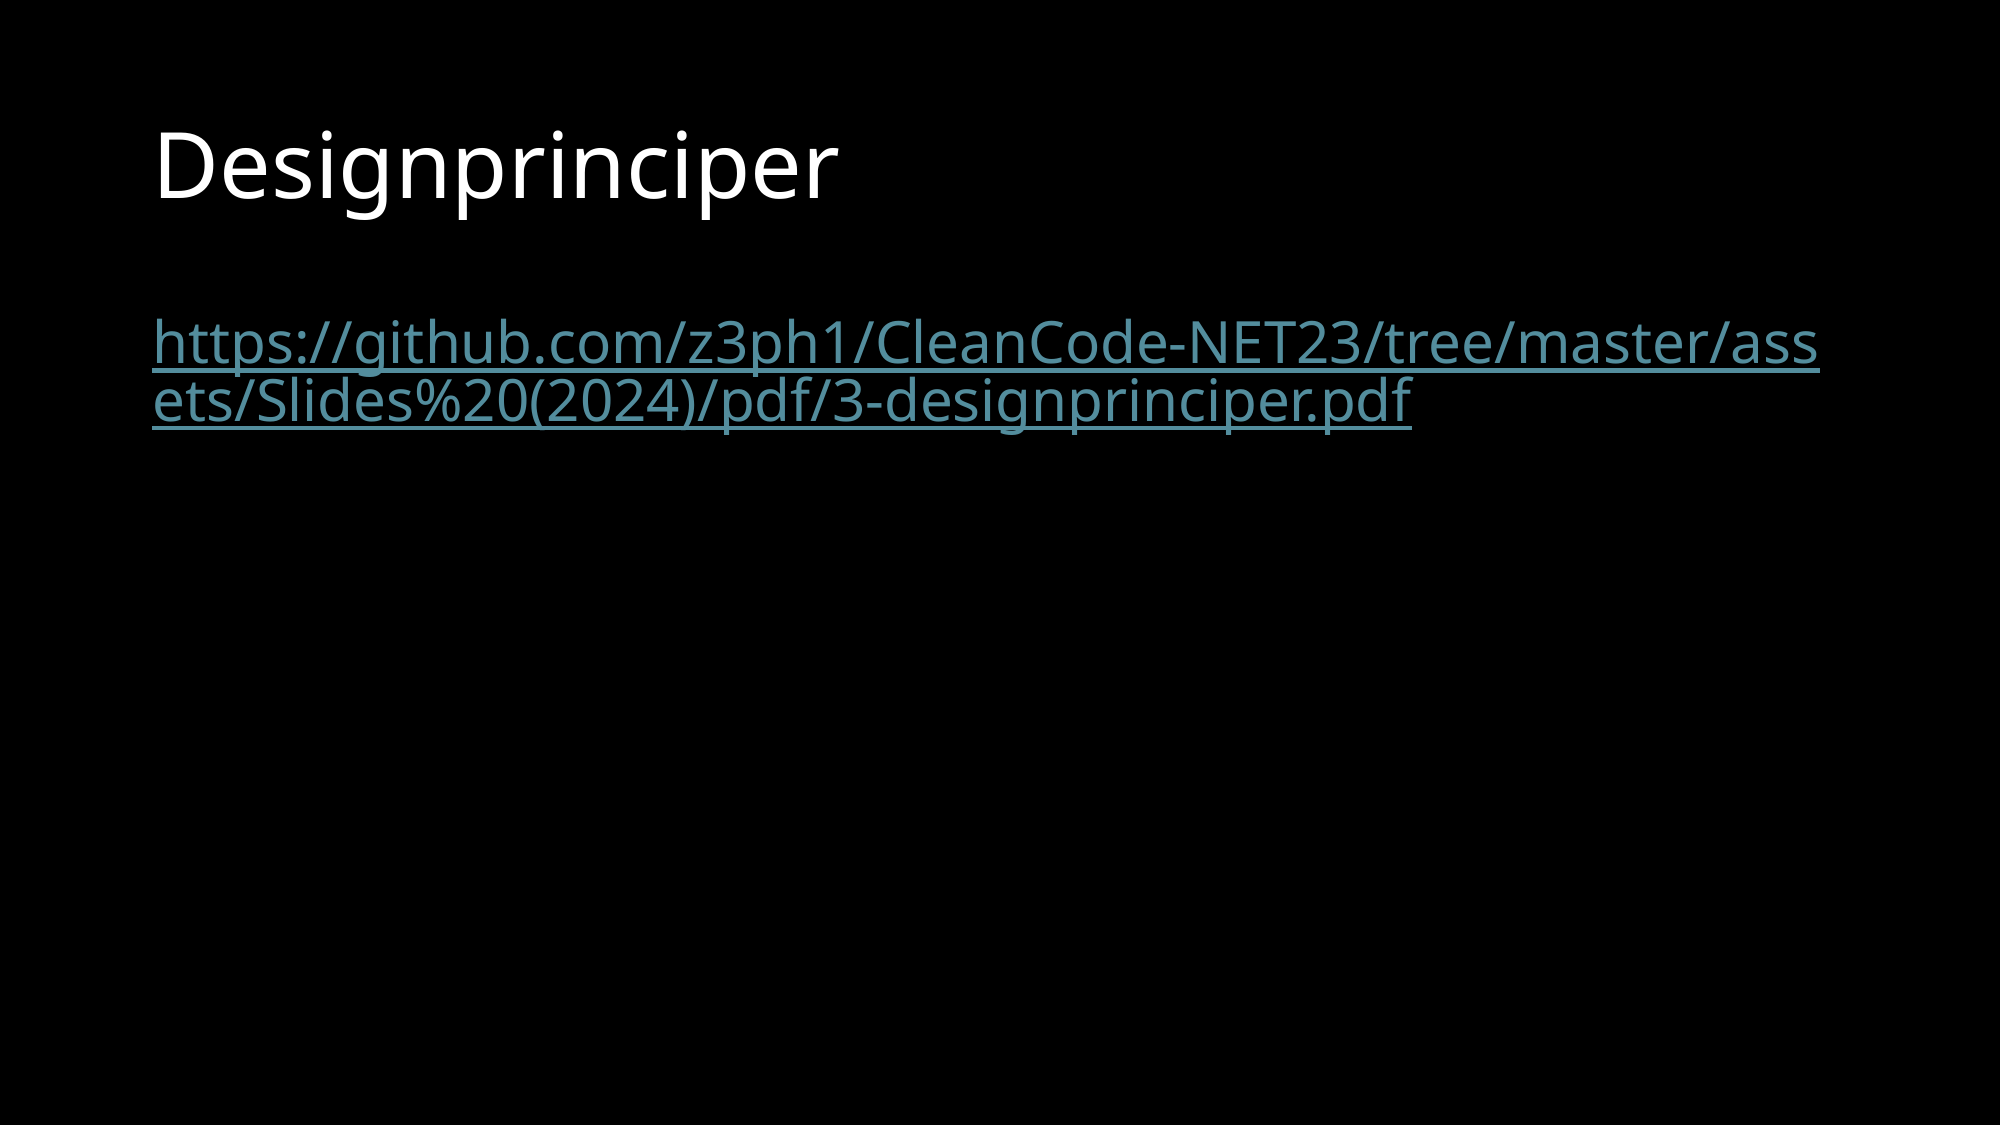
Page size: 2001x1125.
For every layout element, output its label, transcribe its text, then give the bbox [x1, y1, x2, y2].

list https://github.com/z3ph1/CleanCode-NET23/tree/master/assets/Slides%20(2024)/pdf/3-designprinciper.pdf [137, 299, 1863, 1014]
title Designprinciper [137, 59, 1863, 278]
